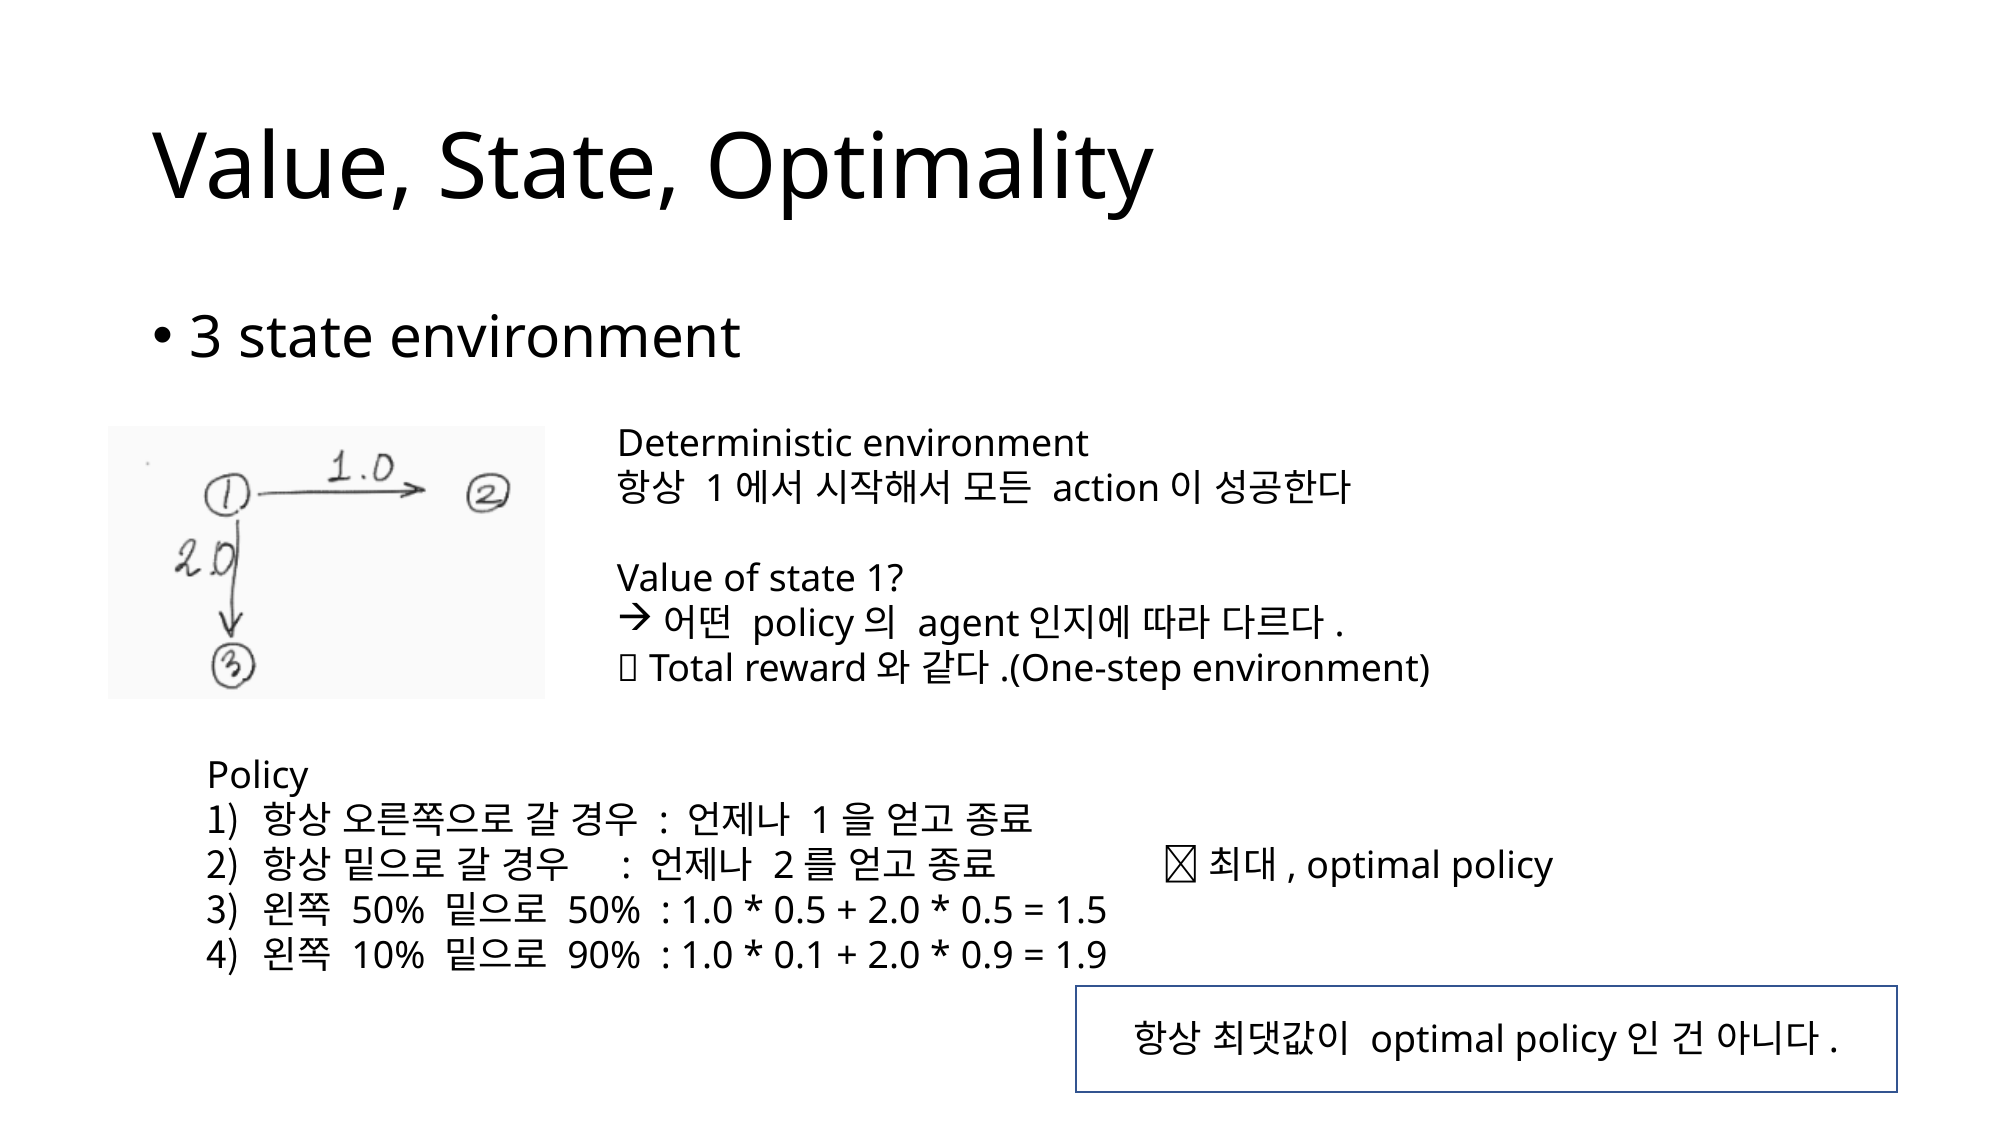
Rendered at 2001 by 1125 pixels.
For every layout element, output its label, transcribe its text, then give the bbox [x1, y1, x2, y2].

text_box [1075, 985, 1898, 1093]
picture [108, 426, 545, 699]
list 3 state environment [137, 299, 1800, 382]
text_box Policy 항상 오른쪽으로 갈 경우 : 언제나 1을 얻고 종료 항상 밑으로 갈 경우 : 언제나 2를 얻고 종료  최대, optimal policy 왼쪽 50% 밑으로 50% : 1.0 * 0.5 + 2.0 * 0.5 = 1.5 왼쪽 10% 밑으로 90% : 1.0 * 0.1 + 2.0 * 0.9 = 1.9 [191, 743, 1569, 984]
title Value, State, Optimality [137, 59, 1863, 278]
text_box Deterministic environment 항상 1에서 시작해서 모든 action이 성공한다 Value of state 1? 어떤 policy의 agent인지에 따라 다르다.  Total reward와 같다.(One-step environment) [602, 411, 1445, 697]
text_box 항상 최댓값이 optimal policy인 건 아니다. [1118, 1007, 1854, 1068]
